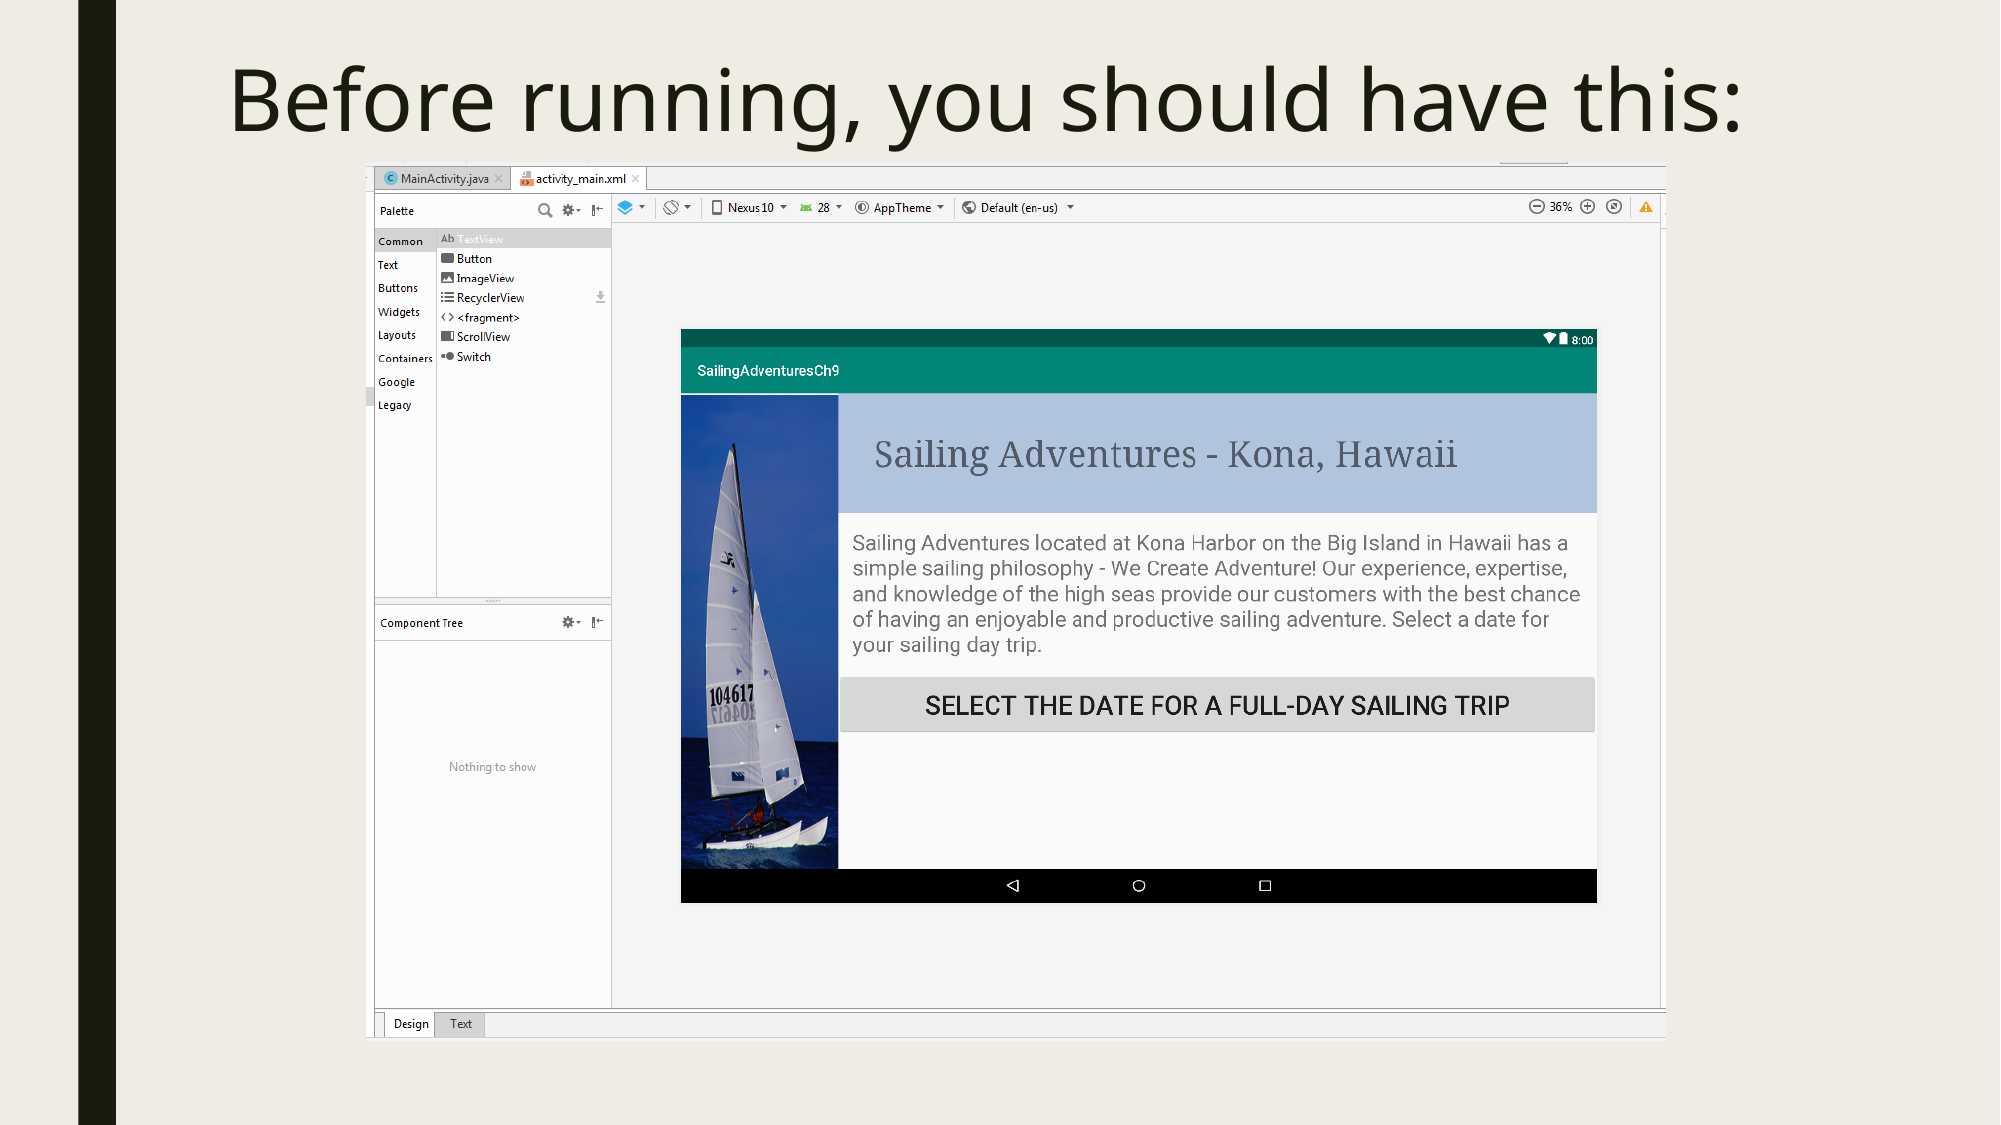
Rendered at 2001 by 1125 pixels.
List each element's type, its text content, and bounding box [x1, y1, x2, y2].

title Before running, you should have this: [212, 50, 1788, 163]
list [366, 162, 1666, 1041]
